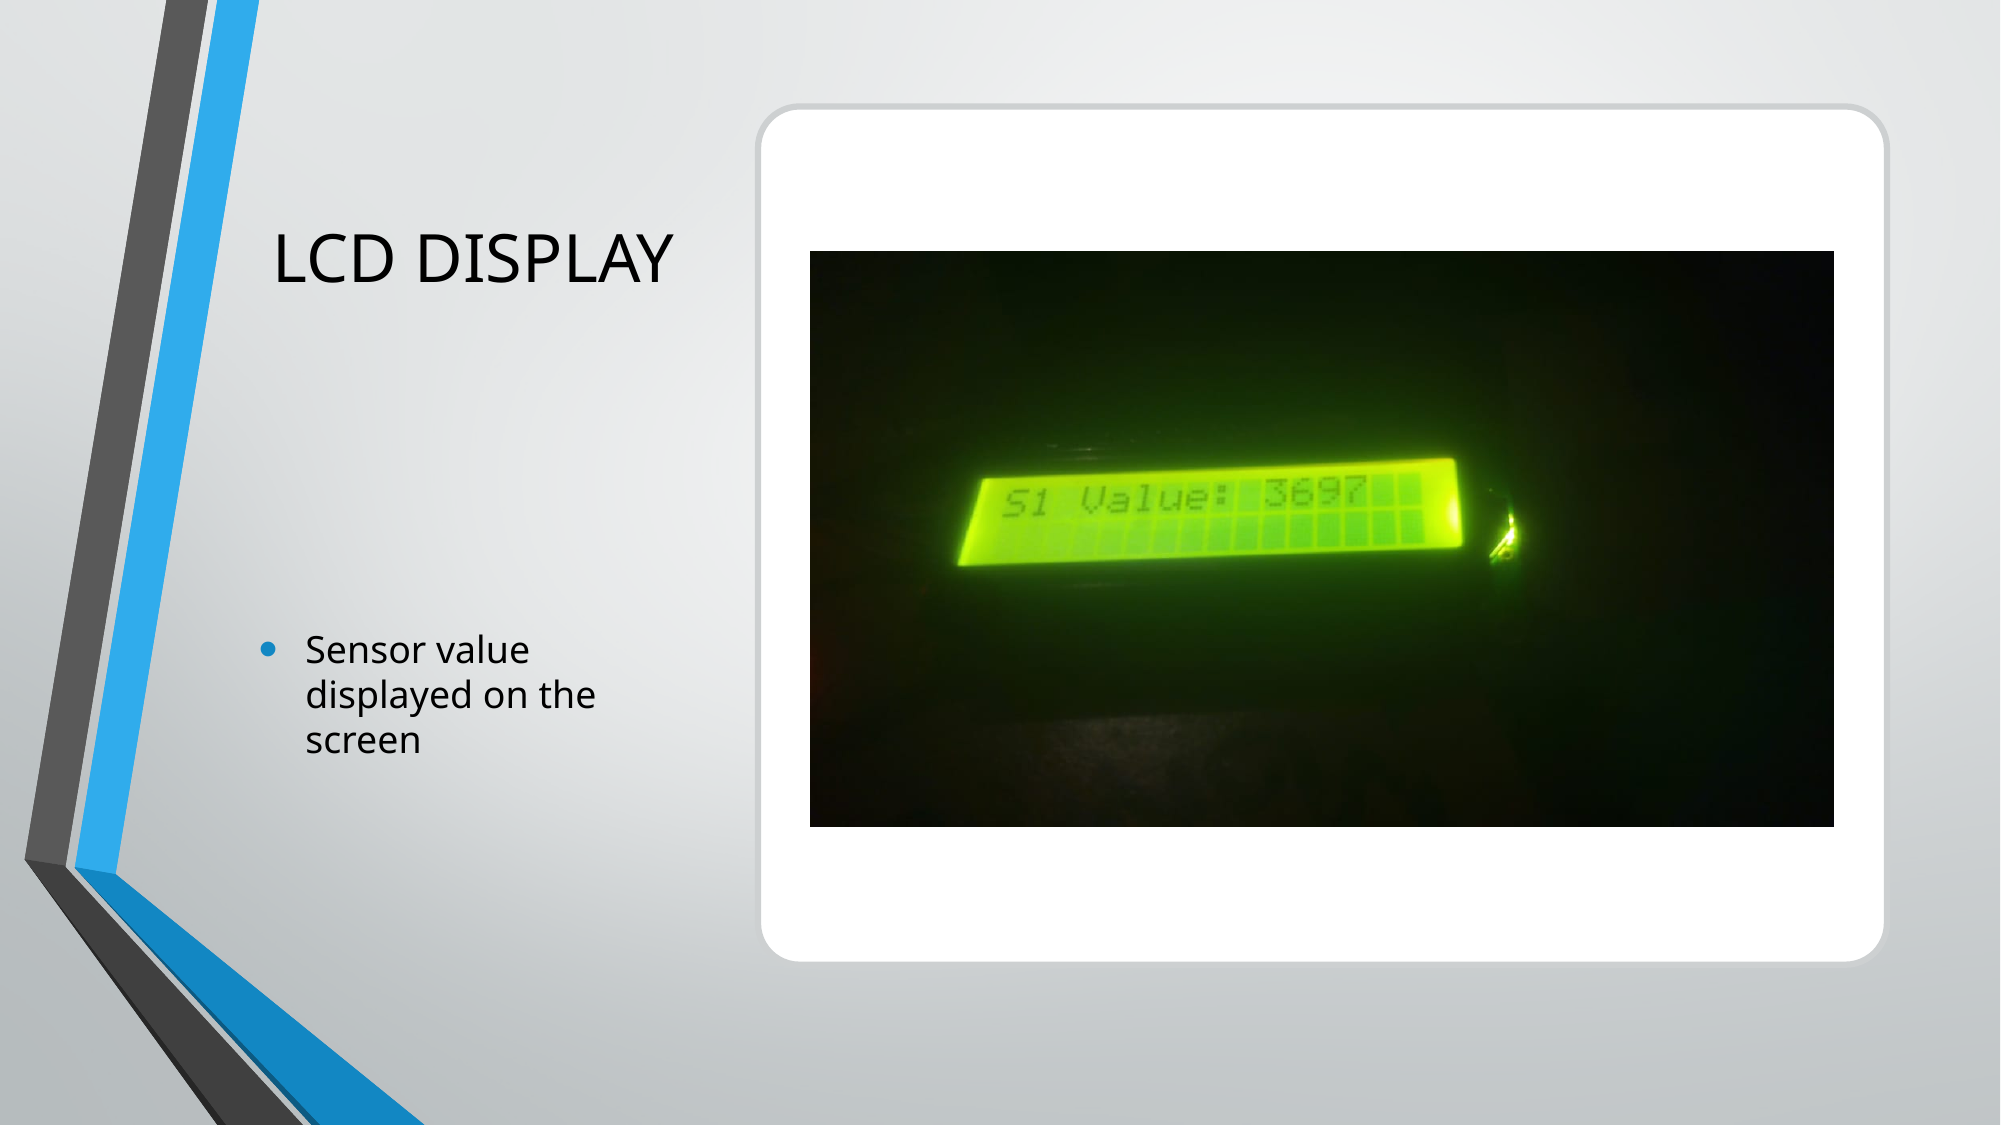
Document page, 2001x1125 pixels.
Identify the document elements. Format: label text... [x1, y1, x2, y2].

text_box [756, 105, 1889, 967]
picture [810, 250, 1834, 827]
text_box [24, 0, 425, 1125]
list Sensor value displayed on the screen [425, 437, 705, 950]
title LCD DISPLAY [425, 112, 705, 400]
